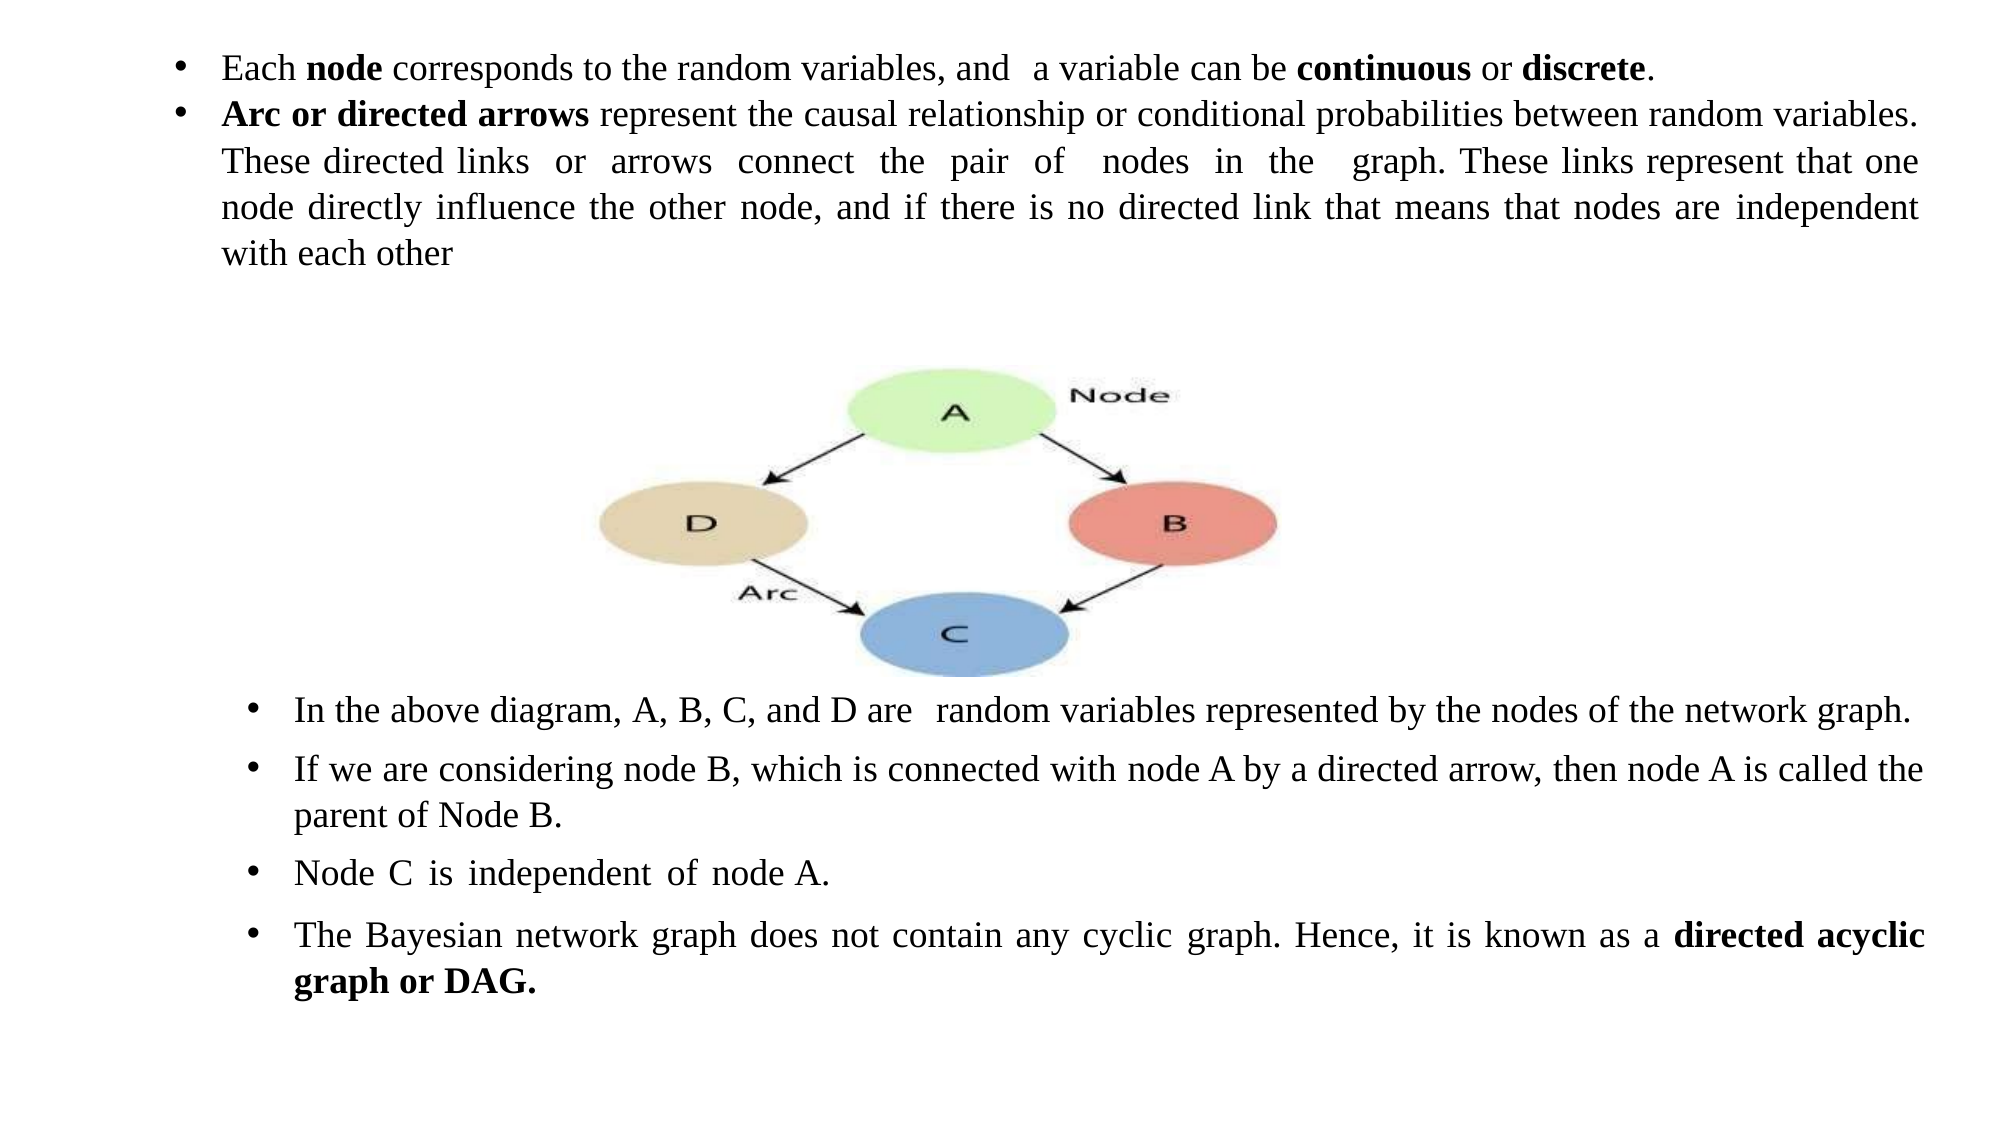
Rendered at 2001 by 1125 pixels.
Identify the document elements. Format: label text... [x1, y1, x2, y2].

text_box Each node corresponds to the random variables, and a variable can be continuous or discrete. Arc or directed arrows represent the causal relationship or conditional probabilities between random variables. These directed links or arrows connect the pair of nodes in the graph. These links represent that one node directly influence the other node, and if there is no directed link that means that nodes are independent with each other [84, 33, 1970, 281]
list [580, 365, 1282, 677]
text_box In the above diagram, A, B, C, and D are random variables represented by the nodes of the network graph. If we are considering node B, which is connected with node A by a directed arrow, then node A is called the parent of Node B. Node C is independent of node A. The Bayesian network graph does not contain any cyclic graph. Hence, it is known as a directed acyclic graph or DAG. [157, 676, 2000, 1009]
